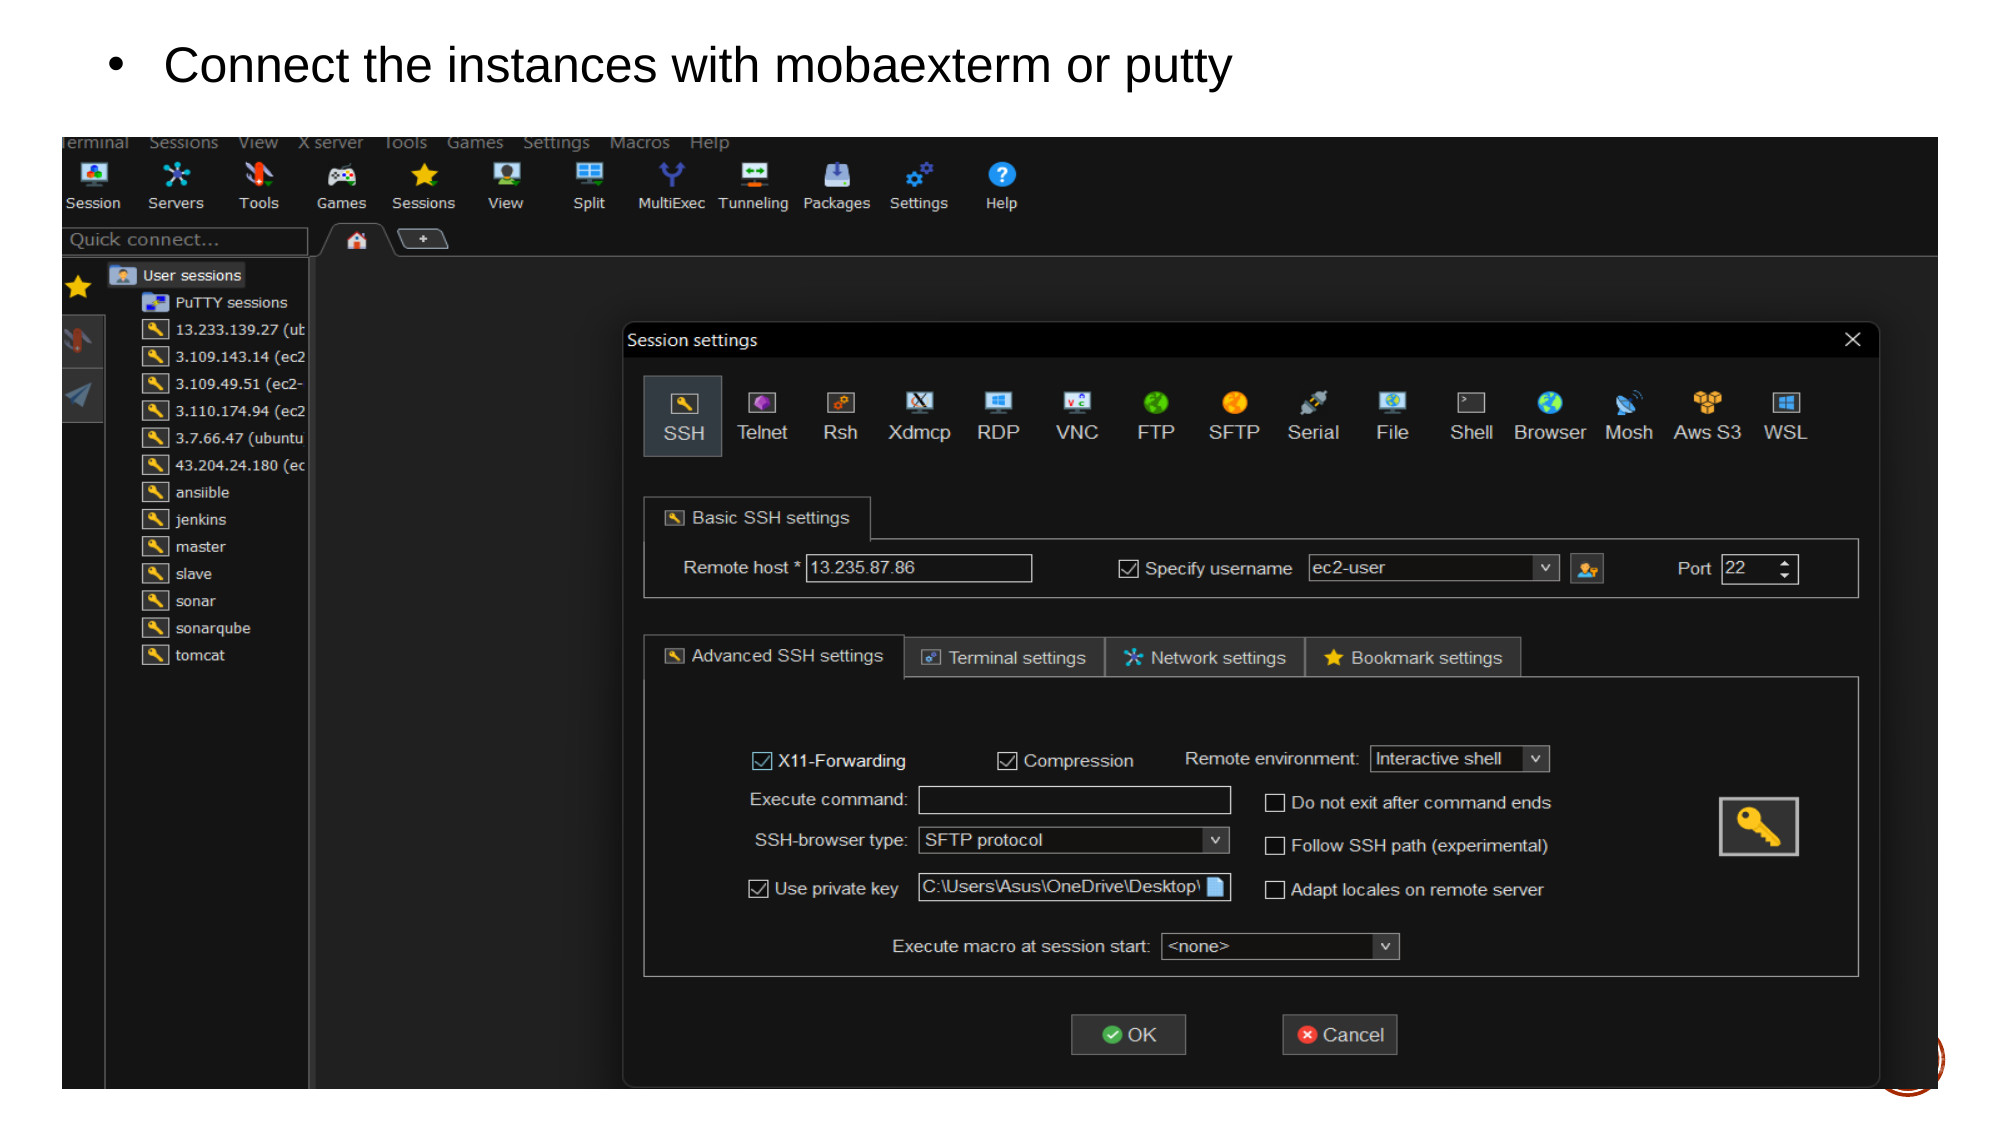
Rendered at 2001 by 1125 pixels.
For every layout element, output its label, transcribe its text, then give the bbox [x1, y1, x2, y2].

text_box Connect the instances with mobaexterm or putty [92, 25, 1307, 101]
picture [62, 137, 1938, 1089]
